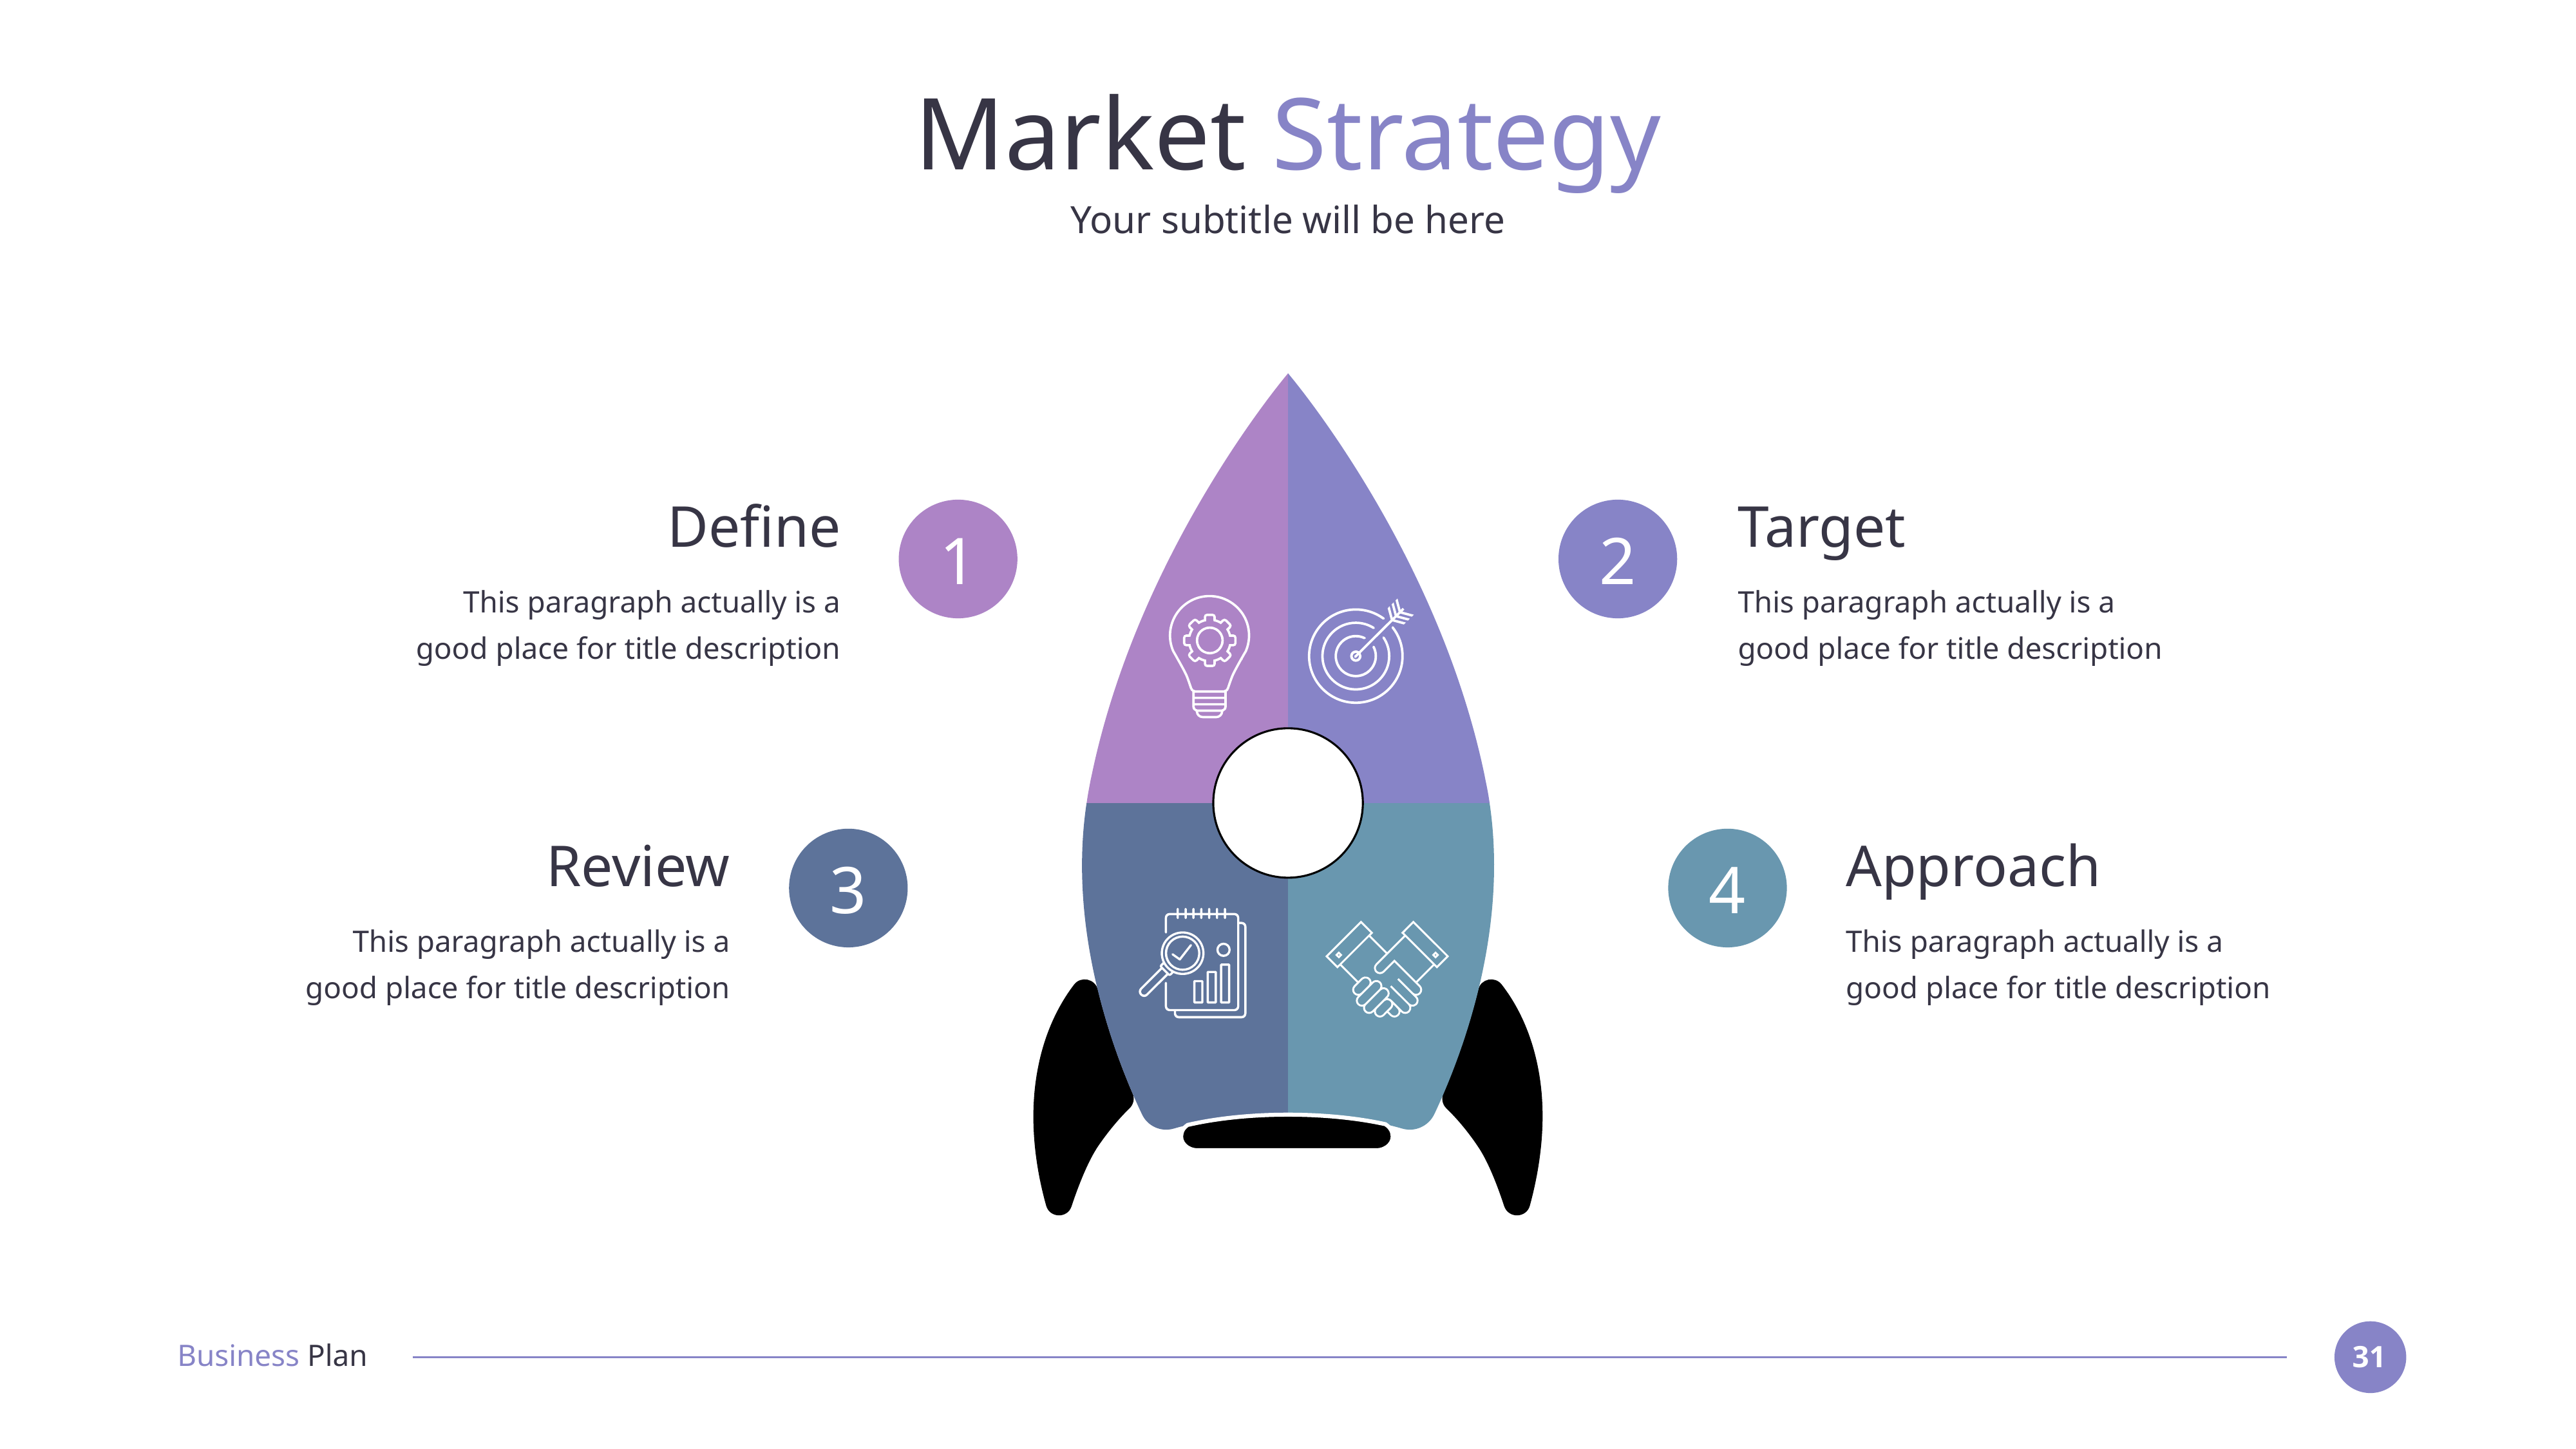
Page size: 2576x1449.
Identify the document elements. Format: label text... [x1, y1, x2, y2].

text_box [1086, 373, 1288, 803]
text_box [1033, 979, 1134, 1216]
text_box [1350, 598, 1414, 662]
list Your subtitle will be here [177, 196, 2399, 243]
text_box [1139, 931, 1205, 998]
text_box [1307, 608, 1404, 705]
text_box 2 [1589, 520, 1646, 598]
text_box 4 [1699, 849, 1756, 927]
text_box [1288, 373, 1490, 803]
text_box Target [1738, 491, 2181, 559]
text_box This paragraph actually is a good place for title description [398, 573, 841, 662]
text_box [1288, 803, 1495, 1130]
text_box [1558, 499, 1678, 619]
text_box [1168, 594, 1251, 719]
text_box [1442, 979, 1543, 1216]
text_box 1 [930, 520, 987, 598]
text_box [898, 499, 1018, 619]
title Market Strategy [177, 70, 2399, 193]
text_box This paragraph actually is a good place for title description [1846, 912, 2289, 1001]
text_box [1181, 1114, 1393, 1151]
text_box 3 [820, 849, 876, 927]
text_box [1164, 907, 1247, 1019]
text_box This paragraph actually is a good place for title description [1738, 573, 2181, 662]
text_box This paragraph actually is a good place for title description [287, 912, 730, 1001]
text_box [1082, 803, 1288, 1130]
text_box [1668, 828, 1787, 948]
text_box [1213, 728, 1363, 878]
text_box Define [398, 491, 841, 559]
text_box Review [287, 829, 730, 898]
text_box Approach [1846, 829, 2289, 898]
text_box [1325, 920, 1450, 1018]
text_box [789, 828, 908, 948]
